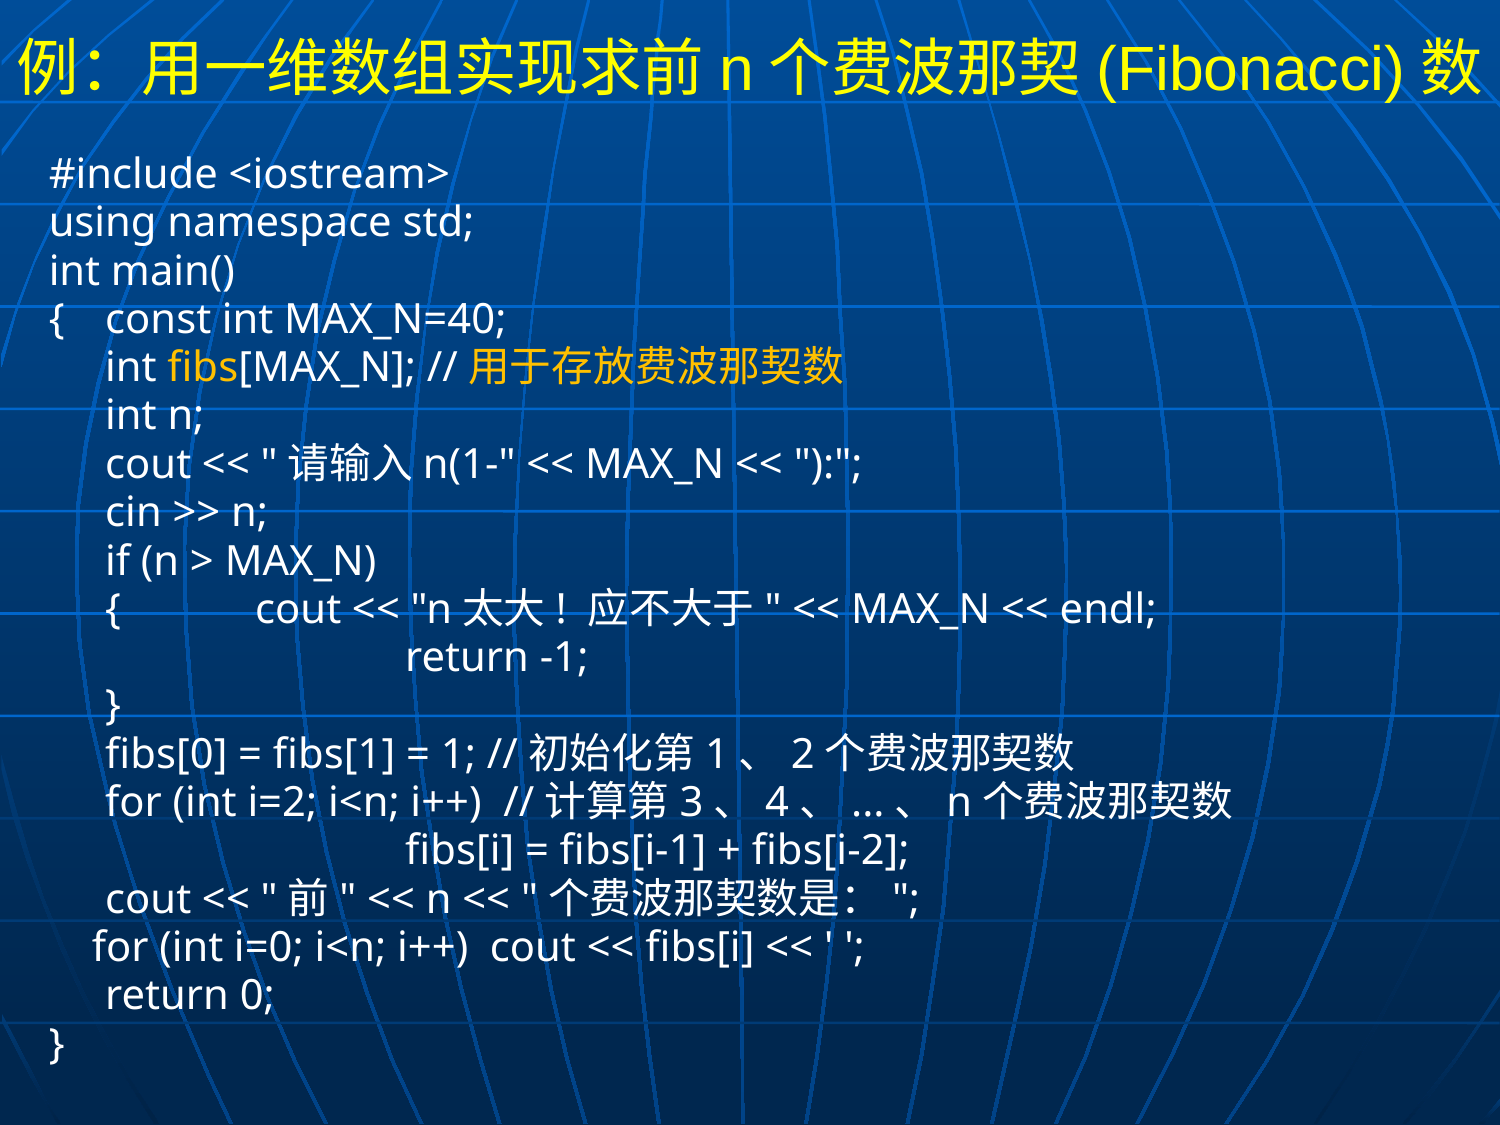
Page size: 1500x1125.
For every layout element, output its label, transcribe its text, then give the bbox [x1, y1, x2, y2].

title 例：用一维数组实现求前n个费波那契(Fibonacci)数 [0, 7, 1500, 123]
list #include <iostream> using namespace std; int main() { const int MAX_N=40; int fibs[MAX_N]; //用于存放费波那契数 int n; cout << "请输入n(1-" << MAX_N << "):"; cin >> n; if (n > MAX_N) { cout << "n太大! 应不大于" << MAX_N << endl; return -1; } fibs[0] = fibs[1] = 1; //初始化第1、2个费波那契数 for (int i=2; i<n; i++) //计算第3、4、...、n个费波那契数 fibs[i] = fibs[i-1] + fibs[i-2]; cout << "前" << n << "个费波那契数是："; for (int i=0; i<n; i++) cout << fibs[i] << ' '; return 0; } [33, 149, 1500, 1106]
